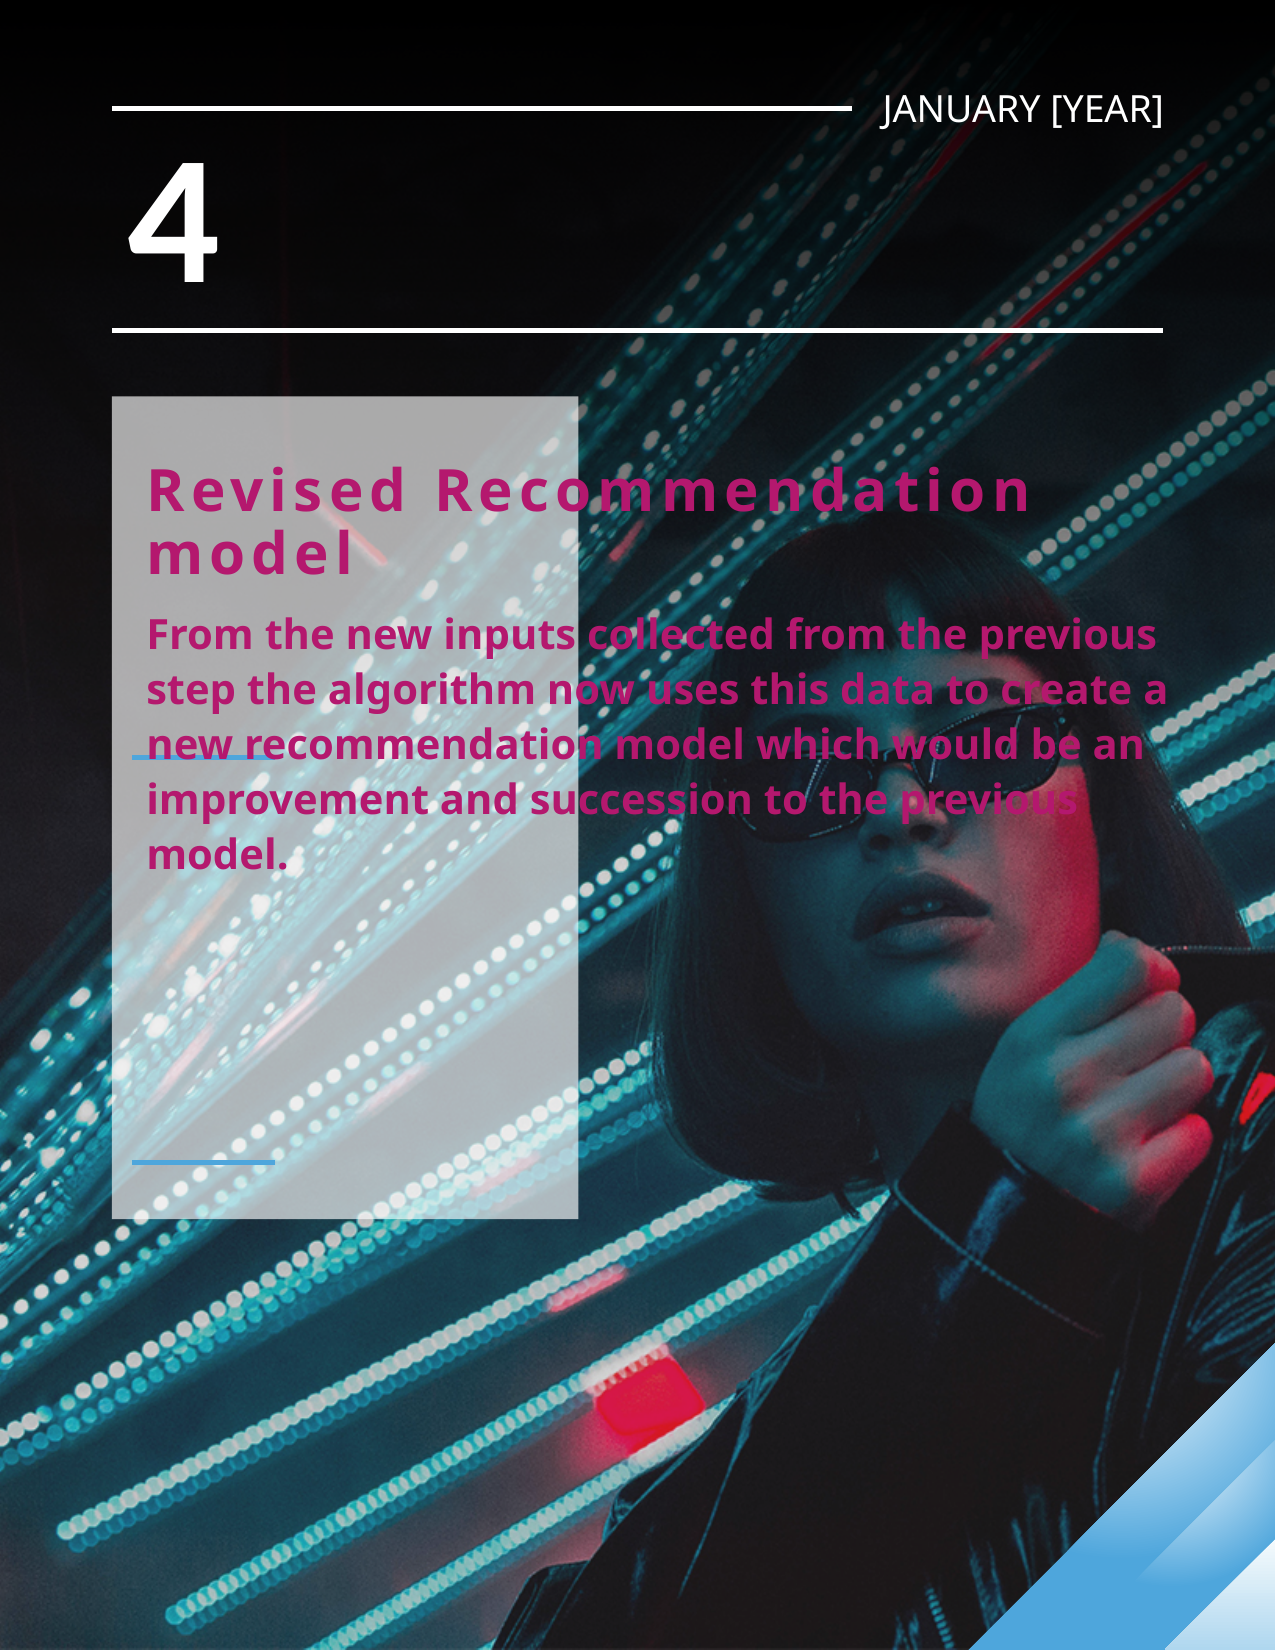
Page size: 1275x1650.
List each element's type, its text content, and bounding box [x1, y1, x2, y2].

title 4 [112, 158, 1179, 288]
list From the new inputs collected from the previous step the algorithm now uses this data to create a new recommendation model which would be an improvement and succession to the previous model. [131, 595, 1198, 1277]
list JANUARY [YEAR] [112, 83, 1179, 140]
list Revised Recommendation model [131, 376, 1060, 507]
